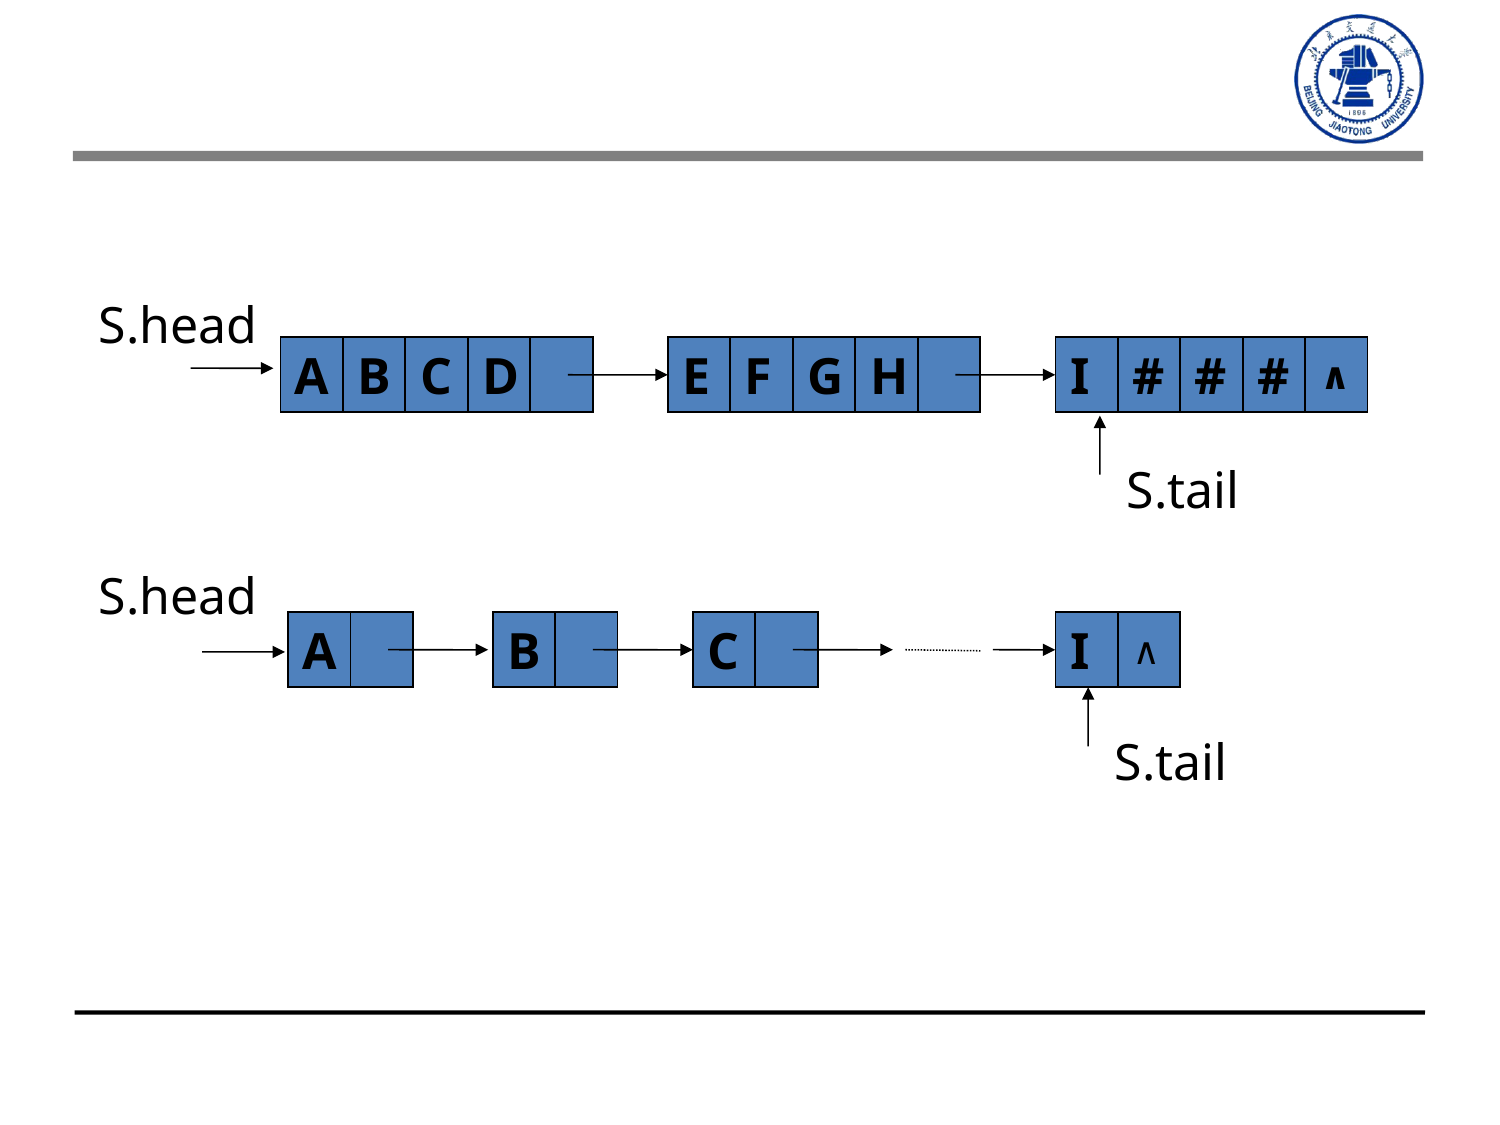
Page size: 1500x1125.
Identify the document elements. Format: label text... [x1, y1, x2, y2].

text_box ∧ [1305, 337, 1368, 413]
text_box C [692, 612, 755, 688]
text_box S.head [83, 557, 285, 632]
text_box [1082, 687, 1095, 747]
text_box [755, 612, 818, 688]
text_box # [1242, 337, 1305, 413]
text_box [592, 643, 692, 656]
text_box [388, 643, 489, 656]
text_box C [405, 337, 467, 413]
text_box B [342, 337, 405, 413]
text_box I [1055, 612, 1117, 688]
text_box [530, 337, 593, 413]
text_box [1093, 415, 1107, 475]
text_box # [1180, 337, 1242, 413]
text_box H [855, 337, 917, 413]
text_box I [1055, 337, 1117, 413]
text_box B [492, 612, 555, 688]
text_box [202, 645, 286, 659]
text_box A [288, 612, 350, 688]
text_box [350, 612, 414, 688]
text_box [955, 368, 1056, 382]
text_box S.tail [1111, 451, 1313, 526]
text_box F [730, 337, 792, 413]
text_box [567, 368, 668, 382]
text_box S.tail [1099, 722, 1301, 798]
text_box [555, 612, 618, 688]
text_box S.head [83, 285, 285, 361]
text_box A [280, 337, 342, 413]
picture [1294, 14, 1424, 144]
text_box G [792, 337, 855, 413]
text_box [792, 643, 893, 656]
text_box D [467, 337, 530, 413]
text_box E [667, 337, 730, 413]
text_box # [1117, 337, 1180, 413]
text_box [190, 362, 274, 375]
text_box [992, 643, 1056, 656]
text_box [917, 337, 981, 413]
text_box ∧ [1117, 612, 1181, 688]
